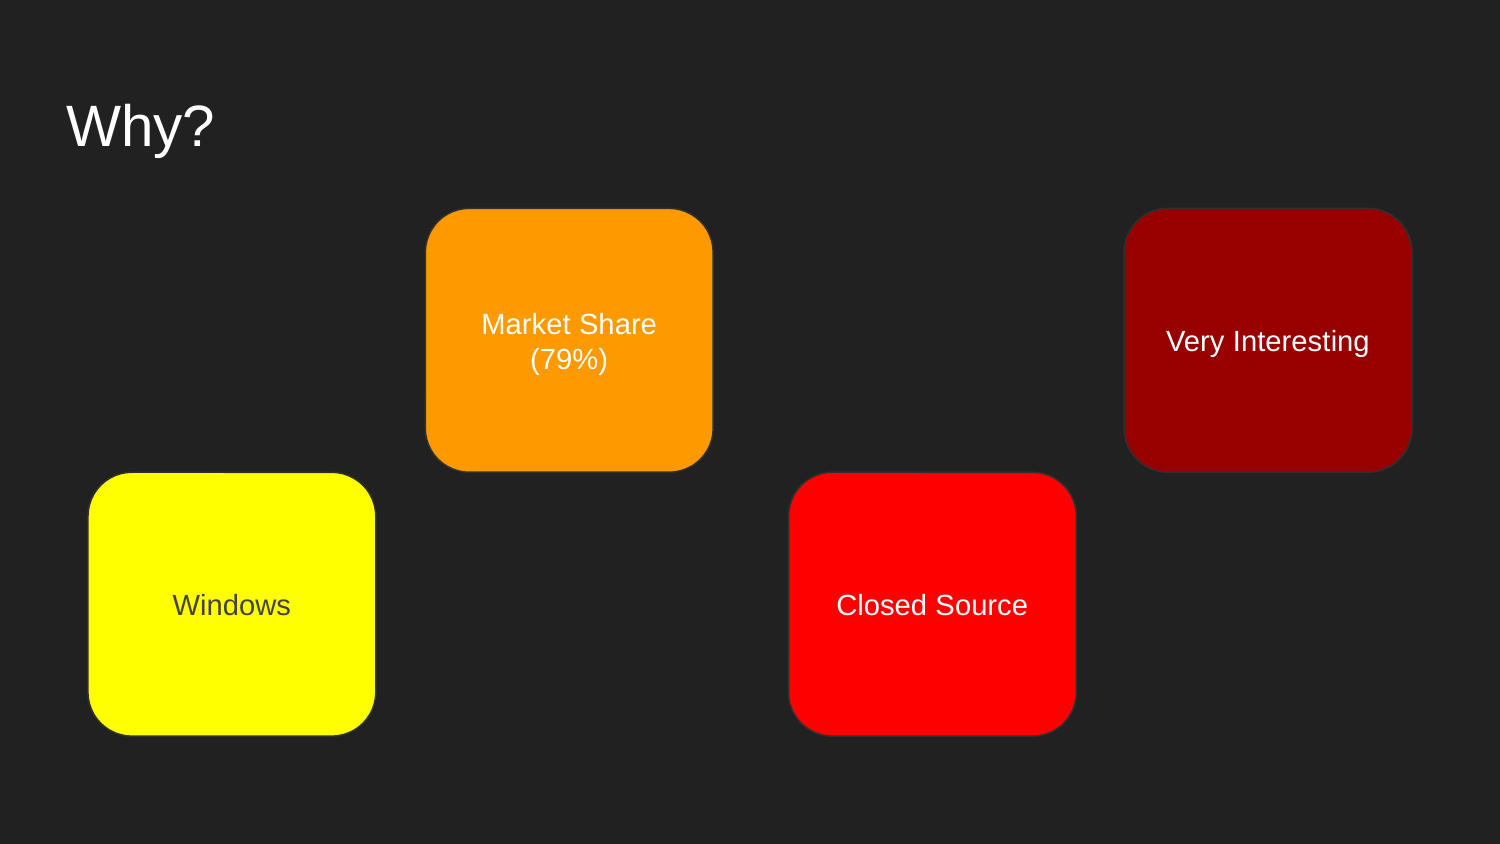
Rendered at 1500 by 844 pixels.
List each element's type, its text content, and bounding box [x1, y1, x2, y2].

text_box Very Interesting [1124, 208, 1413, 473]
text_box Market Share (79%) [425, 208, 714, 473]
text_box Windows [87, 472, 376, 737]
title Why? [51, 72, 1449, 167]
text_box Closed Source [788, 472, 1077, 737]
